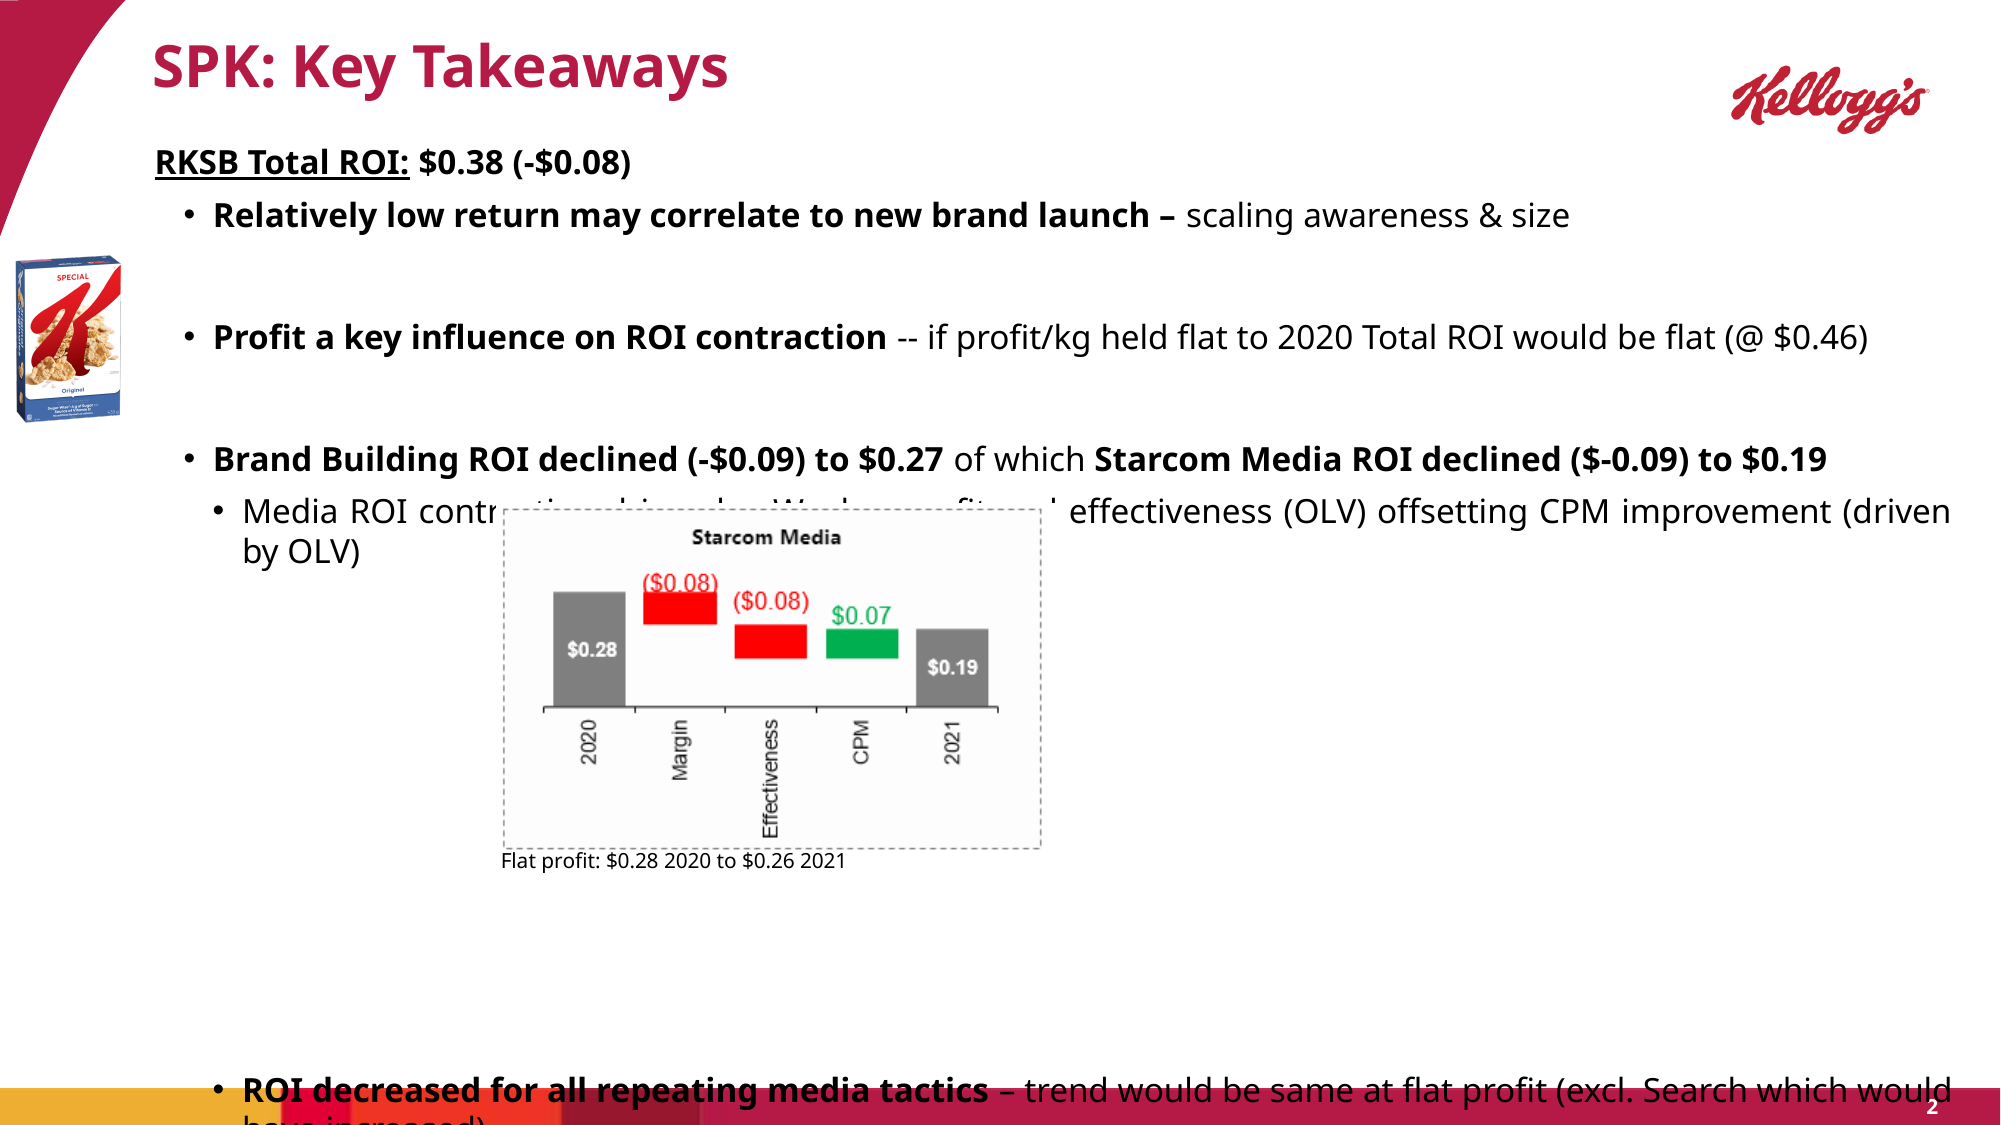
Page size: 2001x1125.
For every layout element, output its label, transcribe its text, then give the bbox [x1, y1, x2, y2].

picture [0, 1088, 2001, 1125]
list RKSB Total ROI: $0.38 (-$0.08) Relatively low return may correlate to new brand launch – scaling awareness & size Profit a key influence on ROI contraction -- if profit/kg held flat to 2020 Total ROI would be flat (@ $0.46) Brand Building ROI declined (-$0.09) to $0.27 of which Starcom Media ROI declined ($-0.09) to $0.19 Media ROI contraction driven by: Weaker profit and effectiveness (OLV) offsetting CPM improvement (driven by OLV) ROI decreased for all repeating media tactics – trend would be same at flat profit (excl. Search which would have increased) Other Brand Building: Several repeating tactics grew ROI (Shelf Media, Shopper Programs) [139, 126, 1970, 1000]
slide_number 2 [1793, 1091, 1953, 1125]
picture [1660, 0, 2000, 268]
title SPK: Key Takeaways [137, 0, 1601, 129]
text_box Flat profit: $0.28 2020 to $0.26 2021 [500, 860, 951, 873]
picture [8, 250, 129, 428]
picture [496, 503, 1055, 860]
